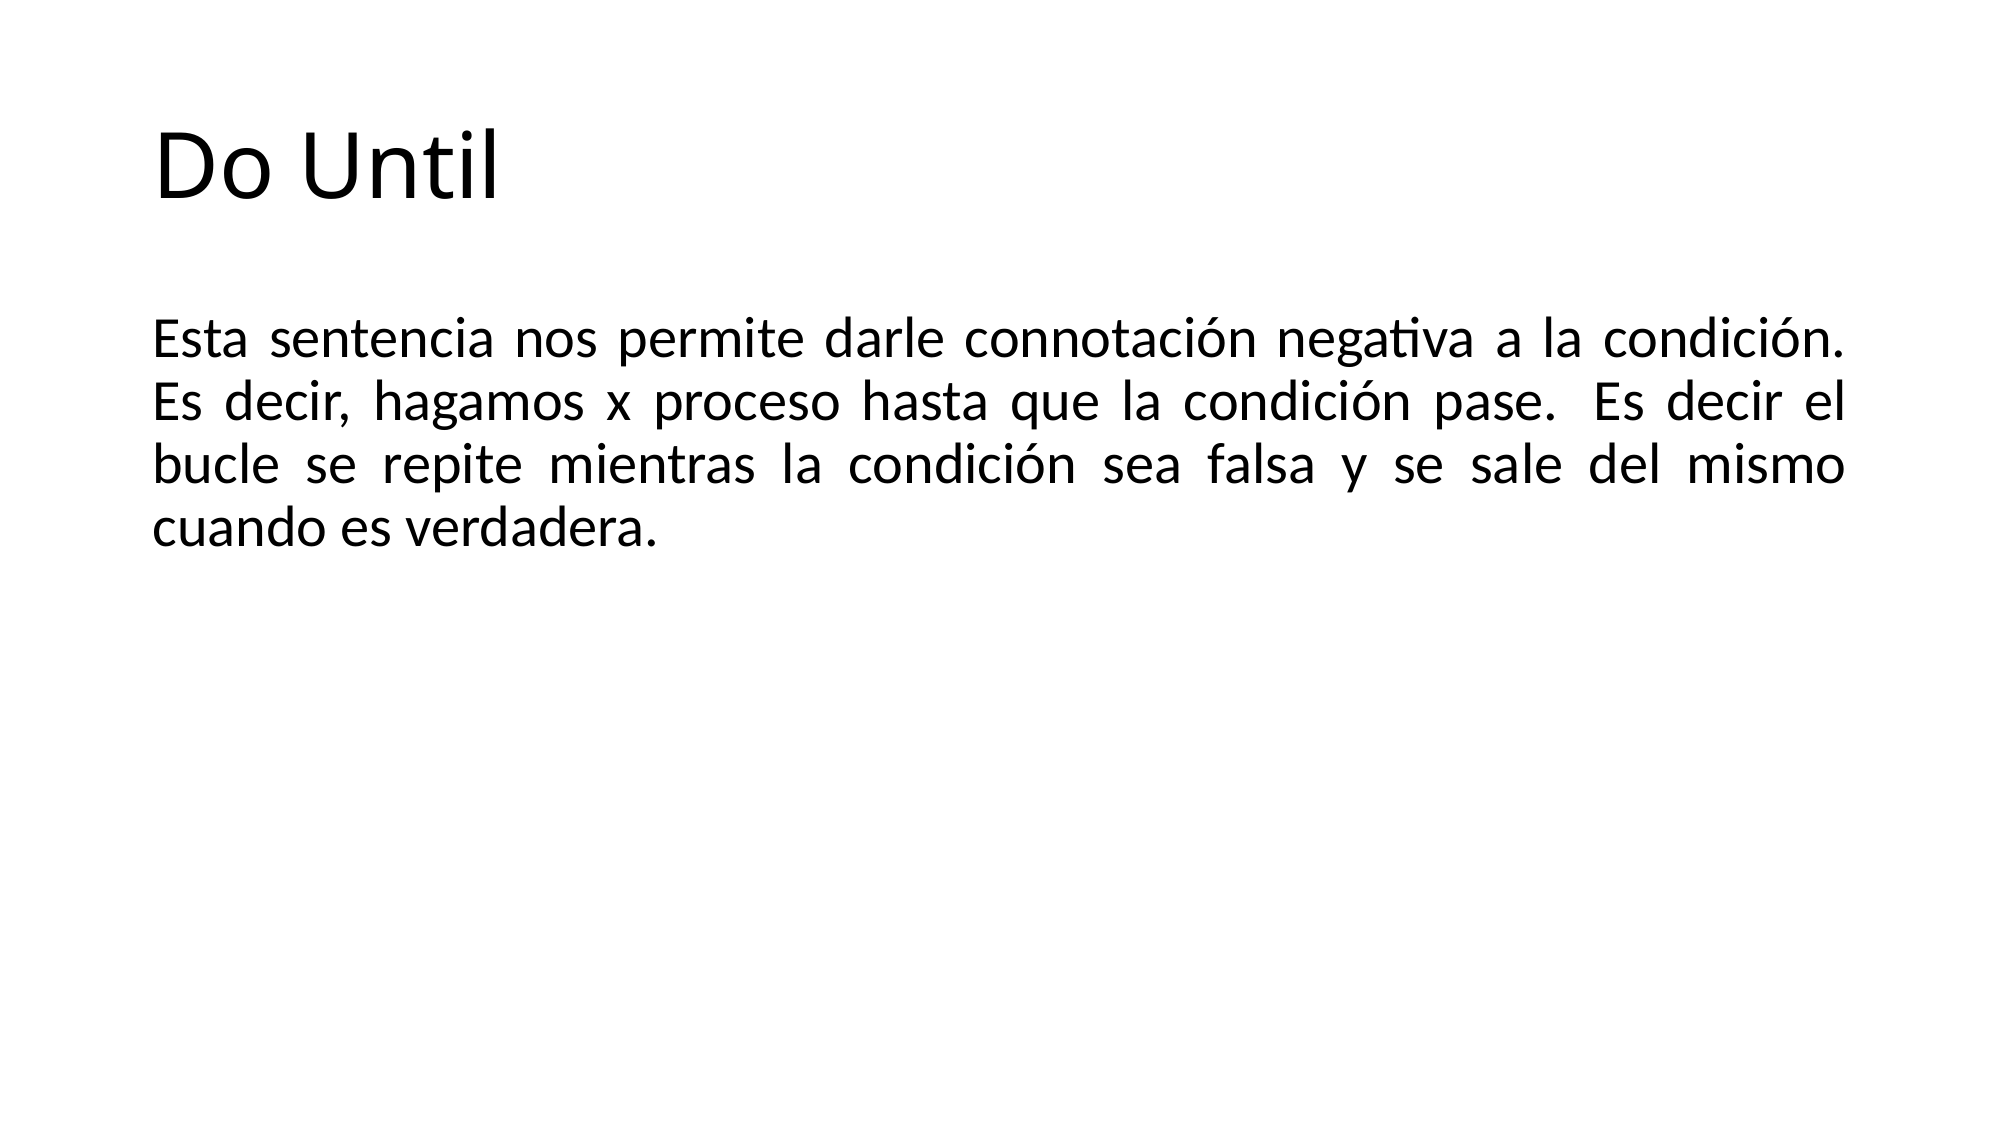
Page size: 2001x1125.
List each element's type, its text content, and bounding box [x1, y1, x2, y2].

title Do Until [137, 59, 1863, 278]
list Esta sentencia nos permite darle connotación negativa a la condición. Es decir, hagamos x proceso hasta que la condición pase. Es decir el bucle se repite mientras la condición sea falsa y se sale del mismo cuando es verdadera. [137, 299, 1863, 1014]
